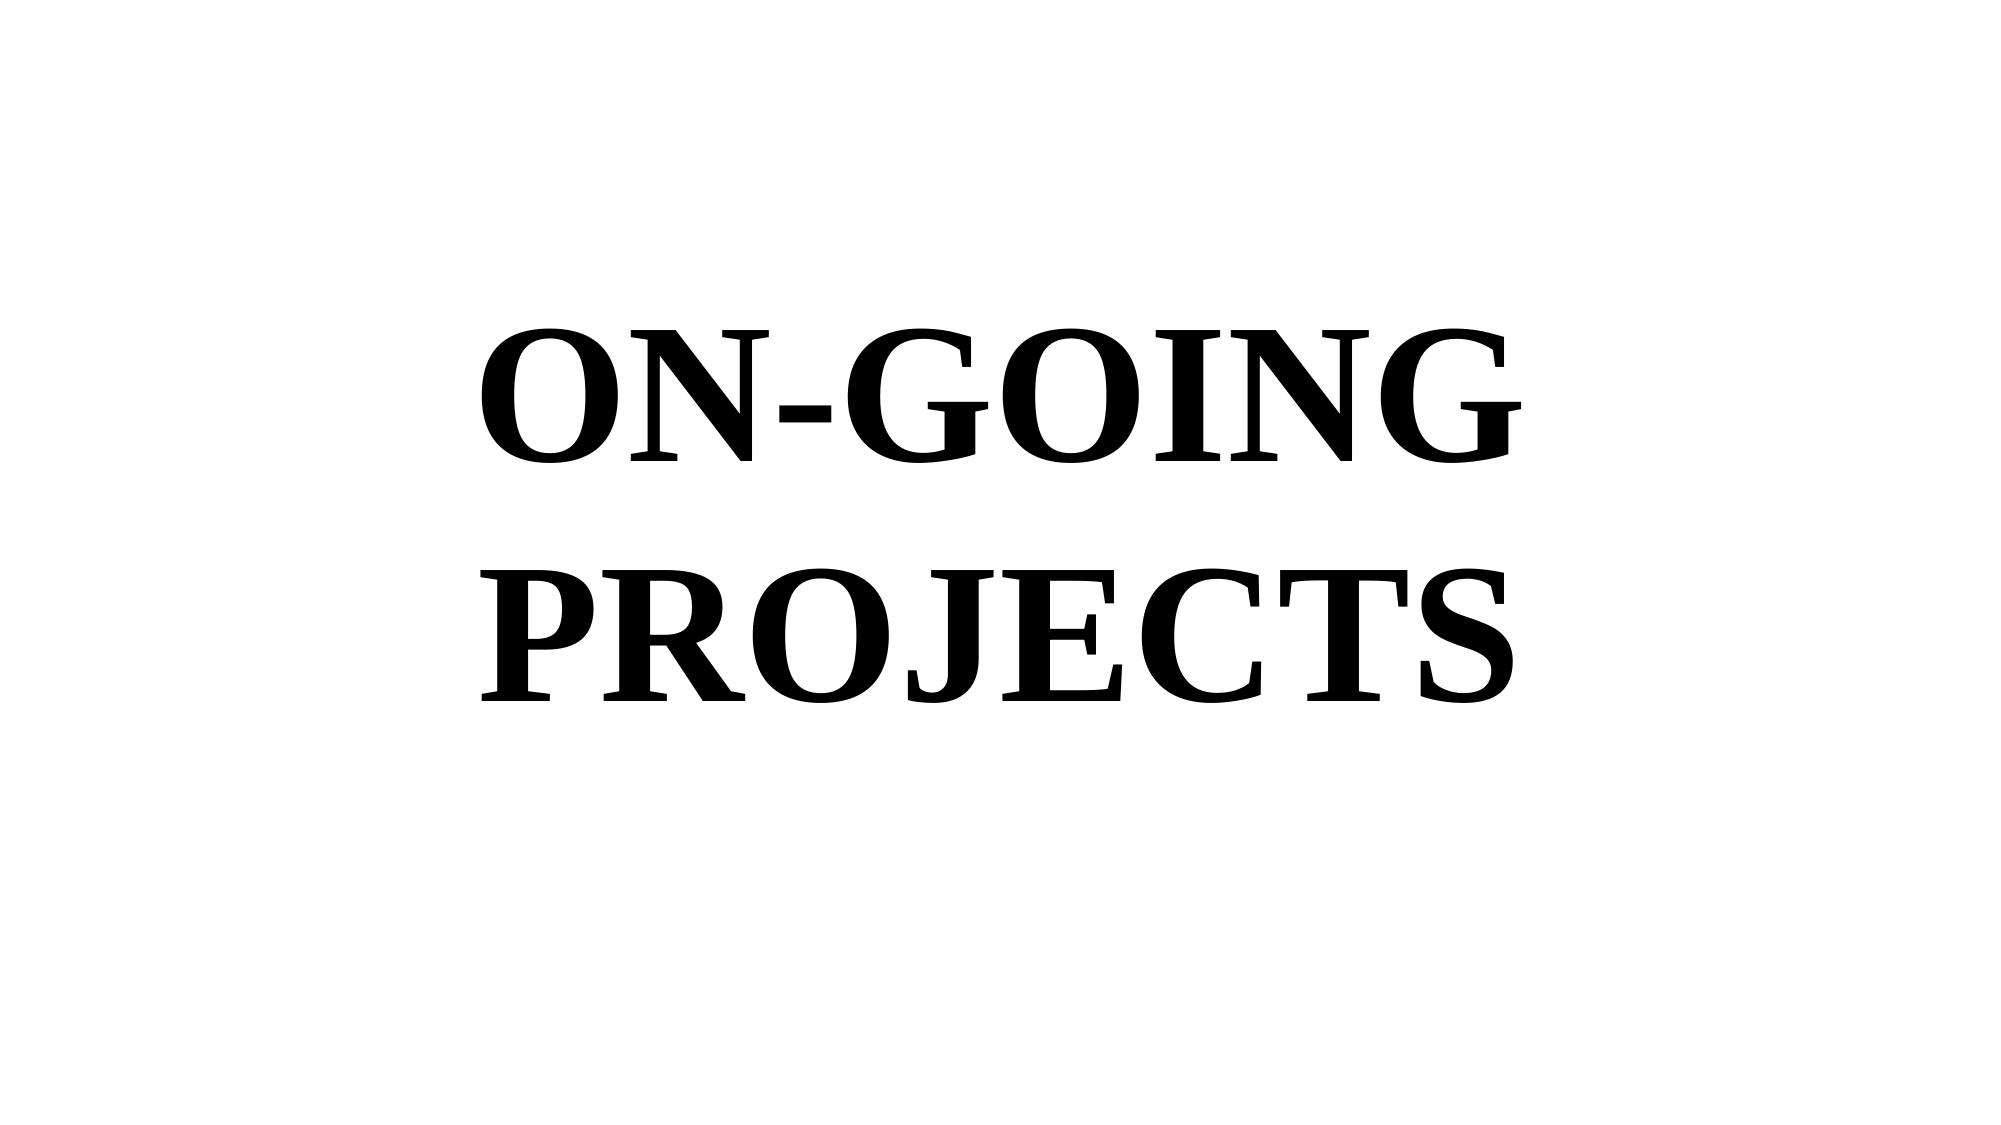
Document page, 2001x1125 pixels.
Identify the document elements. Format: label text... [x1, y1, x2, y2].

text_box ON-GOING PROJECTS [78, 253, 1922, 749]
